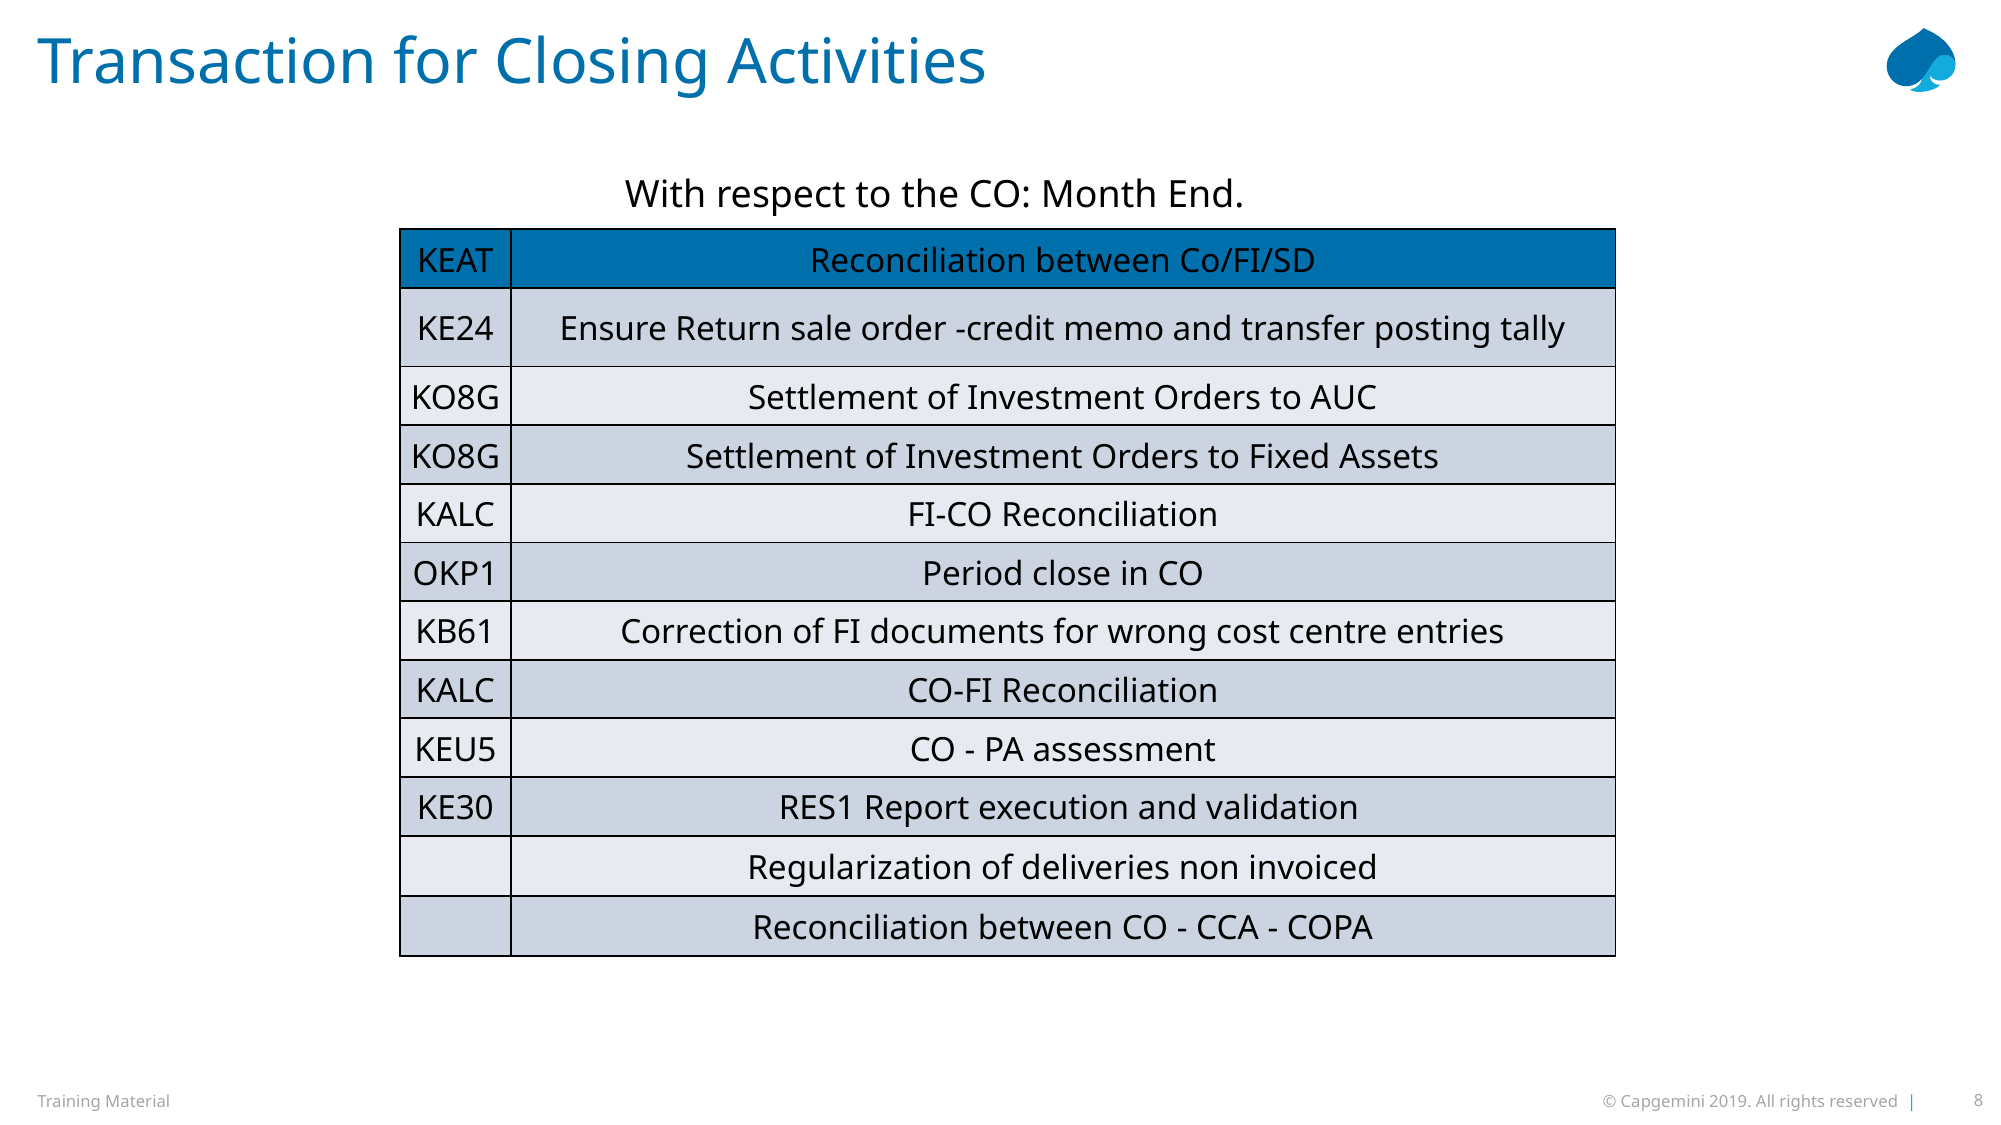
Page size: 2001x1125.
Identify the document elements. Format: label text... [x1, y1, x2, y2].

table_cell KO8G [401, 426, 510, 483]
table_cell KE30 [401, 778, 510, 835]
table_header Reconciliation between Co/FI/SD [512, 230, 1615, 287]
table_cell KB61 [401, 602, 510, 659]
table_cell KALC [401, 485, 510, 542]
list With respect to the CO: Month End. [610, 162, 1406, 220]
table_cell CO-FI Reconciliation [512, 661, 1615, 717]
table_cell KEU5 [401, 719, 510, 776]
table_cell Ensure Return sale order -credit memo and transfer posting tally [512, 289, 1615, 366]
table_cell RES1 Report execution and validation [512, 778, 1615, 835]
table_cell FI-CO Reconciliation [512, 485, 1615, 542]
title Transaction for Closing Activities [37, 0, 1863, 119]
table_cell Correction of FI documents for wrong cost centre entries [512, 602, 1615, 659]
table_cell Settlement of Investment Orders to AUC [512, 367, 1615, 424]
table_cell Regularization of deliveries non invoiced [512, 837, 1615, 895]
table_cell KE24 [401, 289, 510, 366]
table_cell Reconciliation between CO - CCA - COPA [512, 897, 1615, 955]
table_cell Settlement of Investment Orders to Fixed Assets [512, 426, 1615, 483]
table_cell KO8G [401, 367, 510, 424]
table_cell OKP1 [401, 543, 510, 600]
table_header KEAT [401, 230, 510, 287]
table_cell [401, 897, 510, 955]
table_cell KALC [401, 661, 510, 717]
table_cell Period close in CO [512, 543, 1615, 600]
table_cell CO - PA assessment [512, 719, 1615, 776]
table_cell [401, 837, 510, 895]
